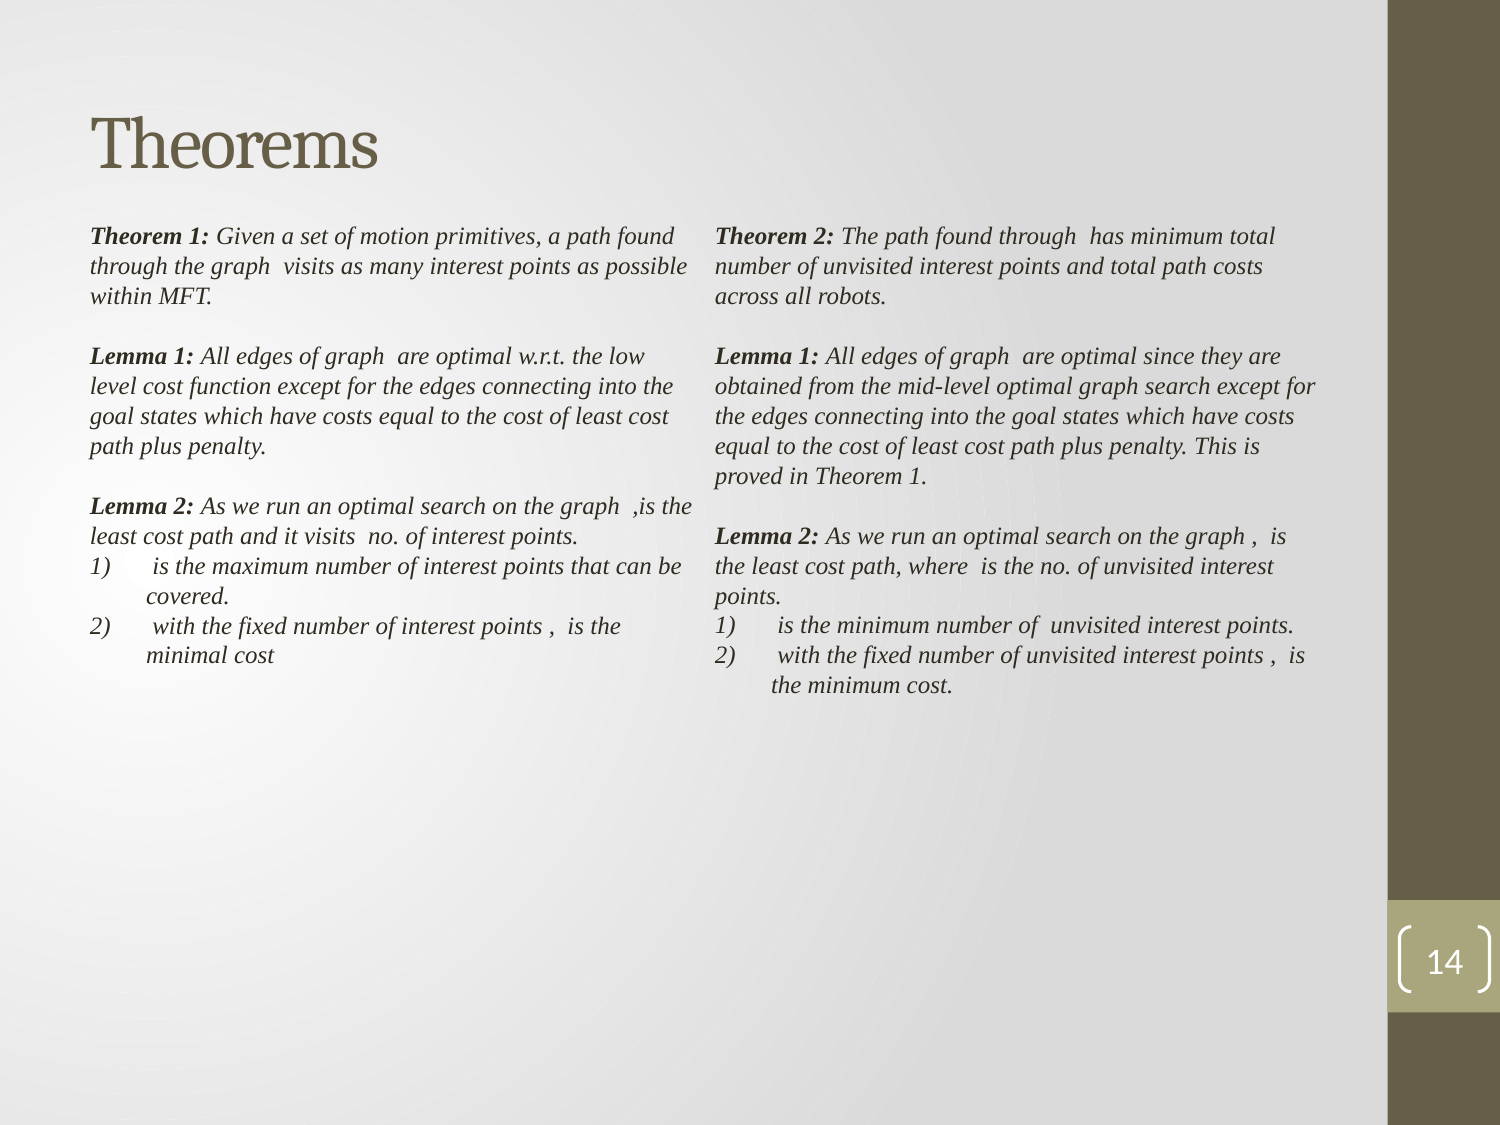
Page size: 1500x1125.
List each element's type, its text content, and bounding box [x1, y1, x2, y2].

title Theorems [75, 45, 1325, 233]
slide_number 14 [1397, 925, 1492, 994]
